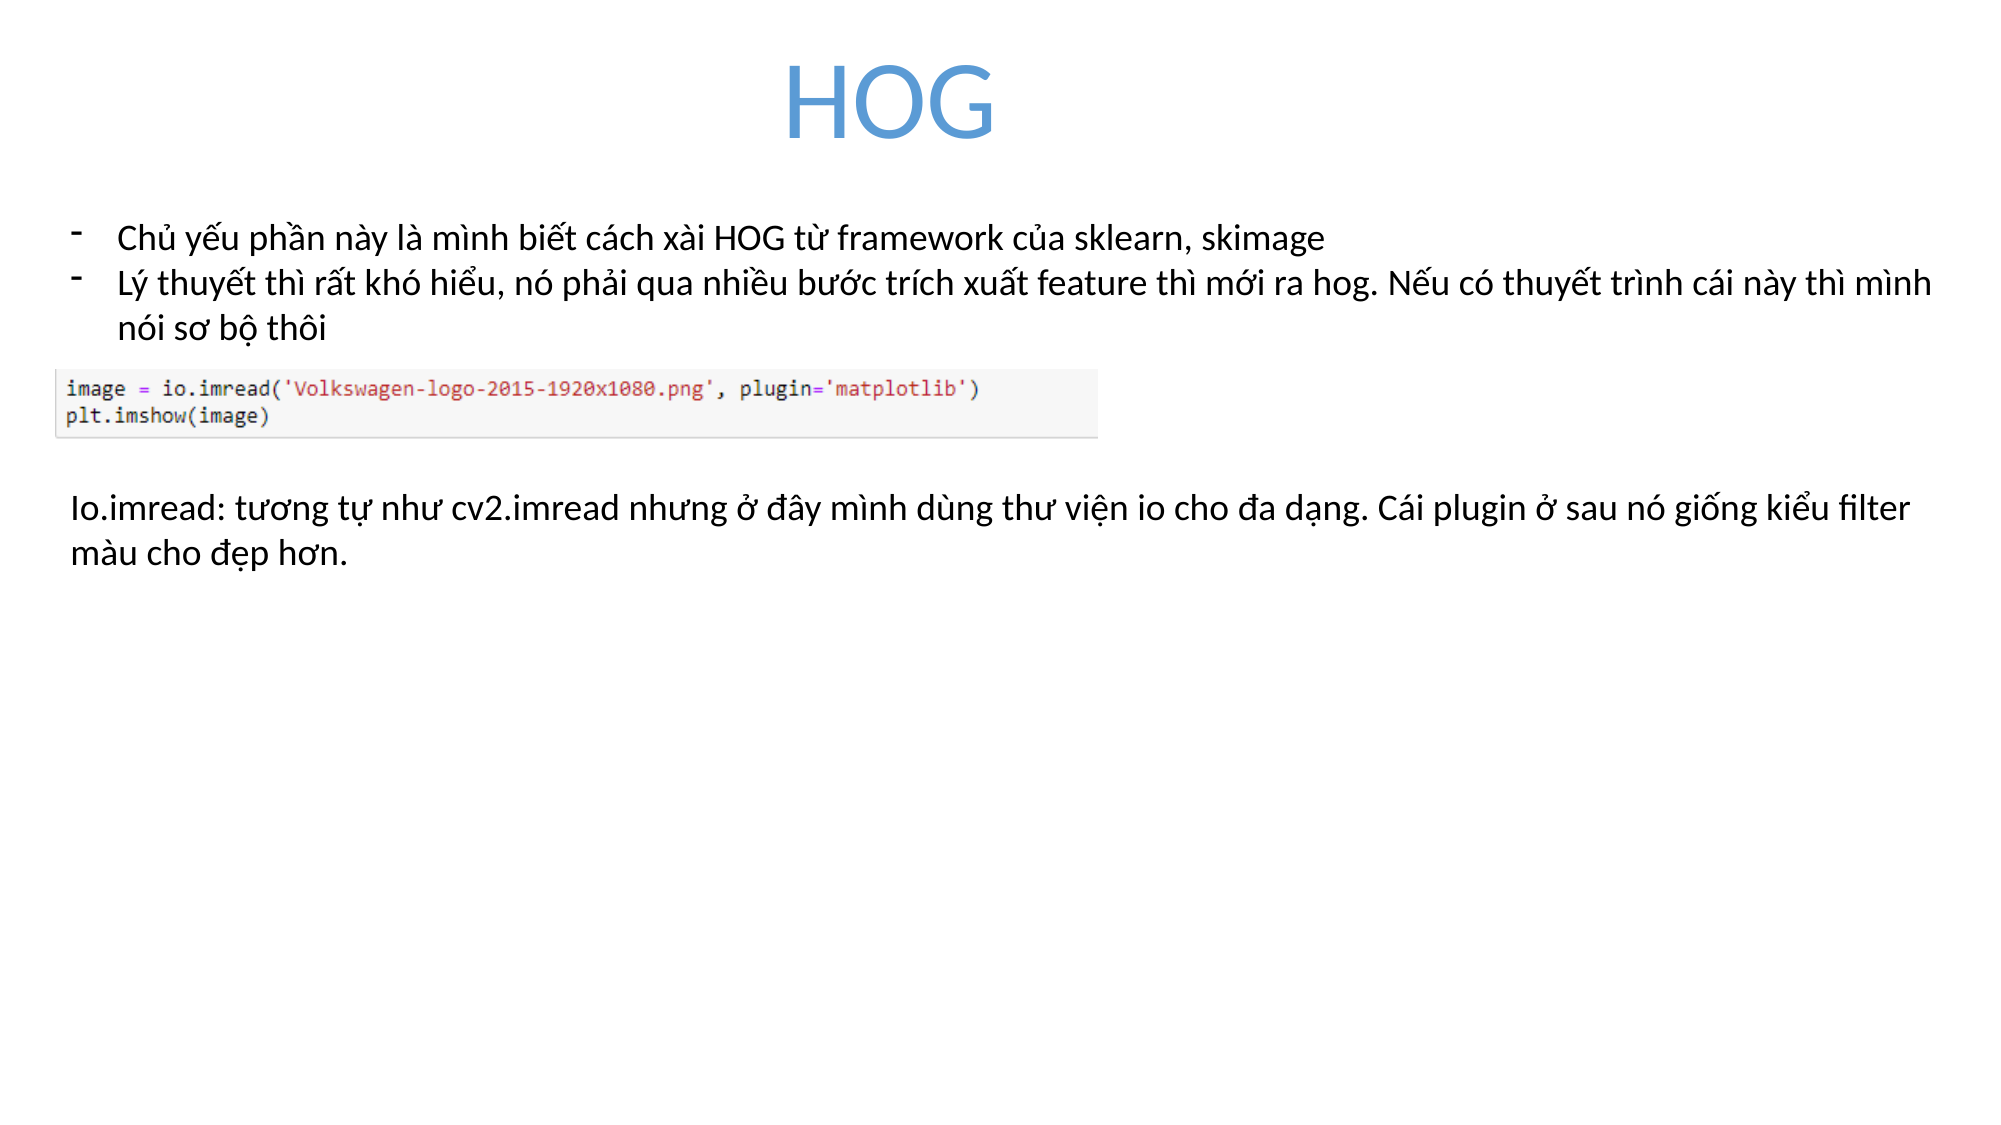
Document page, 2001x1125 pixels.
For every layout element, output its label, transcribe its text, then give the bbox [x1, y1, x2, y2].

text_box Io.imread: tương tự như cv2.imread nhưng ở đây mình dùng thư viện io cho đa dạng. Cái plugin ở sau nó giống kiểu filter màu cho đẹp hơn. [55, 475, 1958, 581]
text_box HOG [767, 18, 1013, 169]
picture [55, 369, 1098, 442]
text_box Chủ yếu phần này là mình biết cách xài HOG từ framework của sklearn, skimage Lý thuyết thì rất khó hiểu, nó phải qua nhiều bước trích xuất feature thì mới ra hog. Nếu có thuyết trình cái này thì mình nói sơ bộ thôi [55, 205, 1968, 356]
